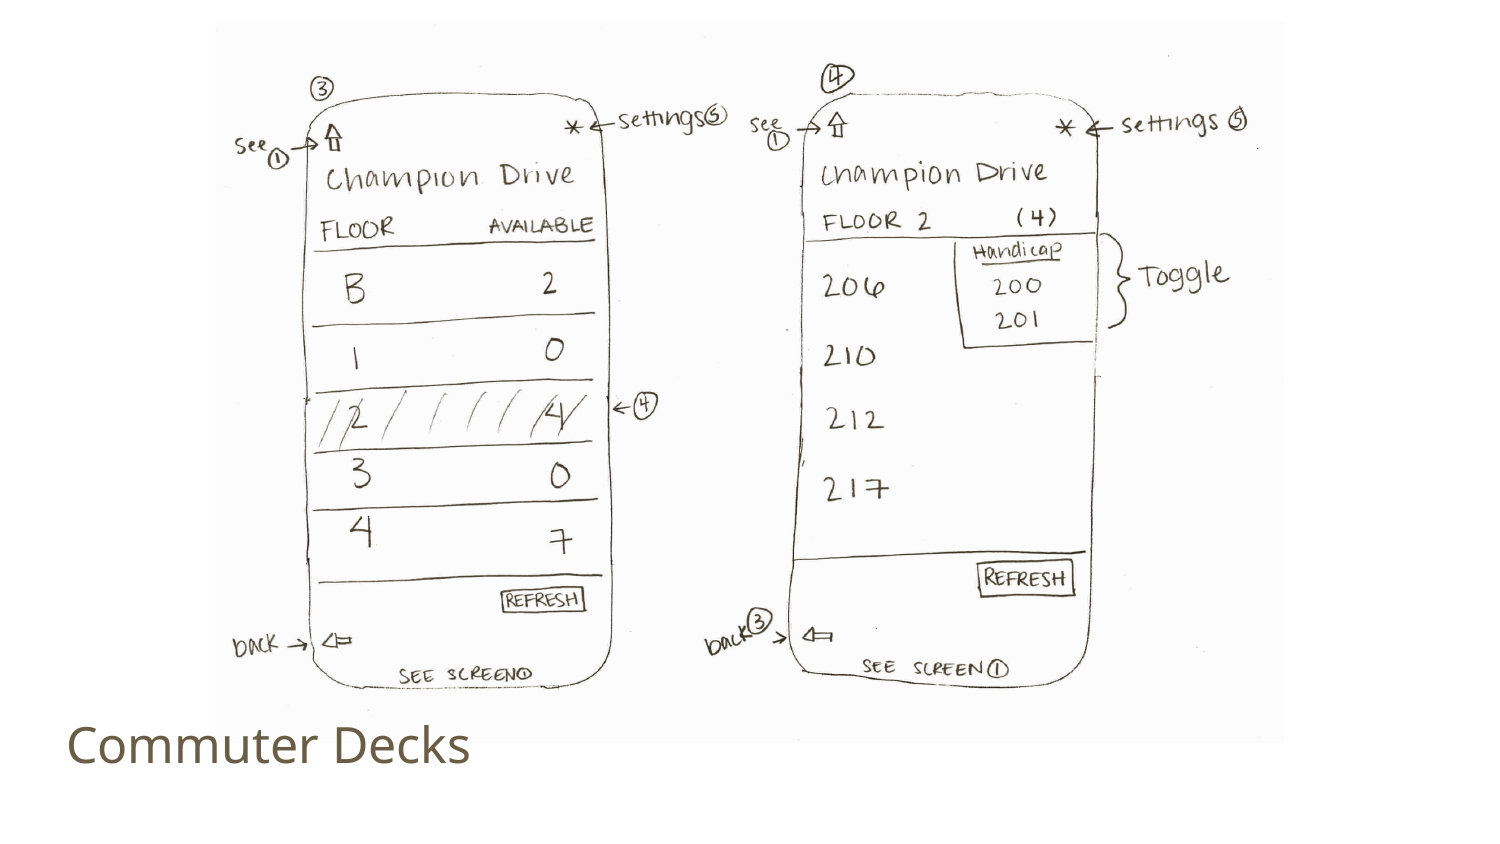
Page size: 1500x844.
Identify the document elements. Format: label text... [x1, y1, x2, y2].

picture [215, 0, 1285, 844]
list Commuter Decks [51, 694, 383, 793]
